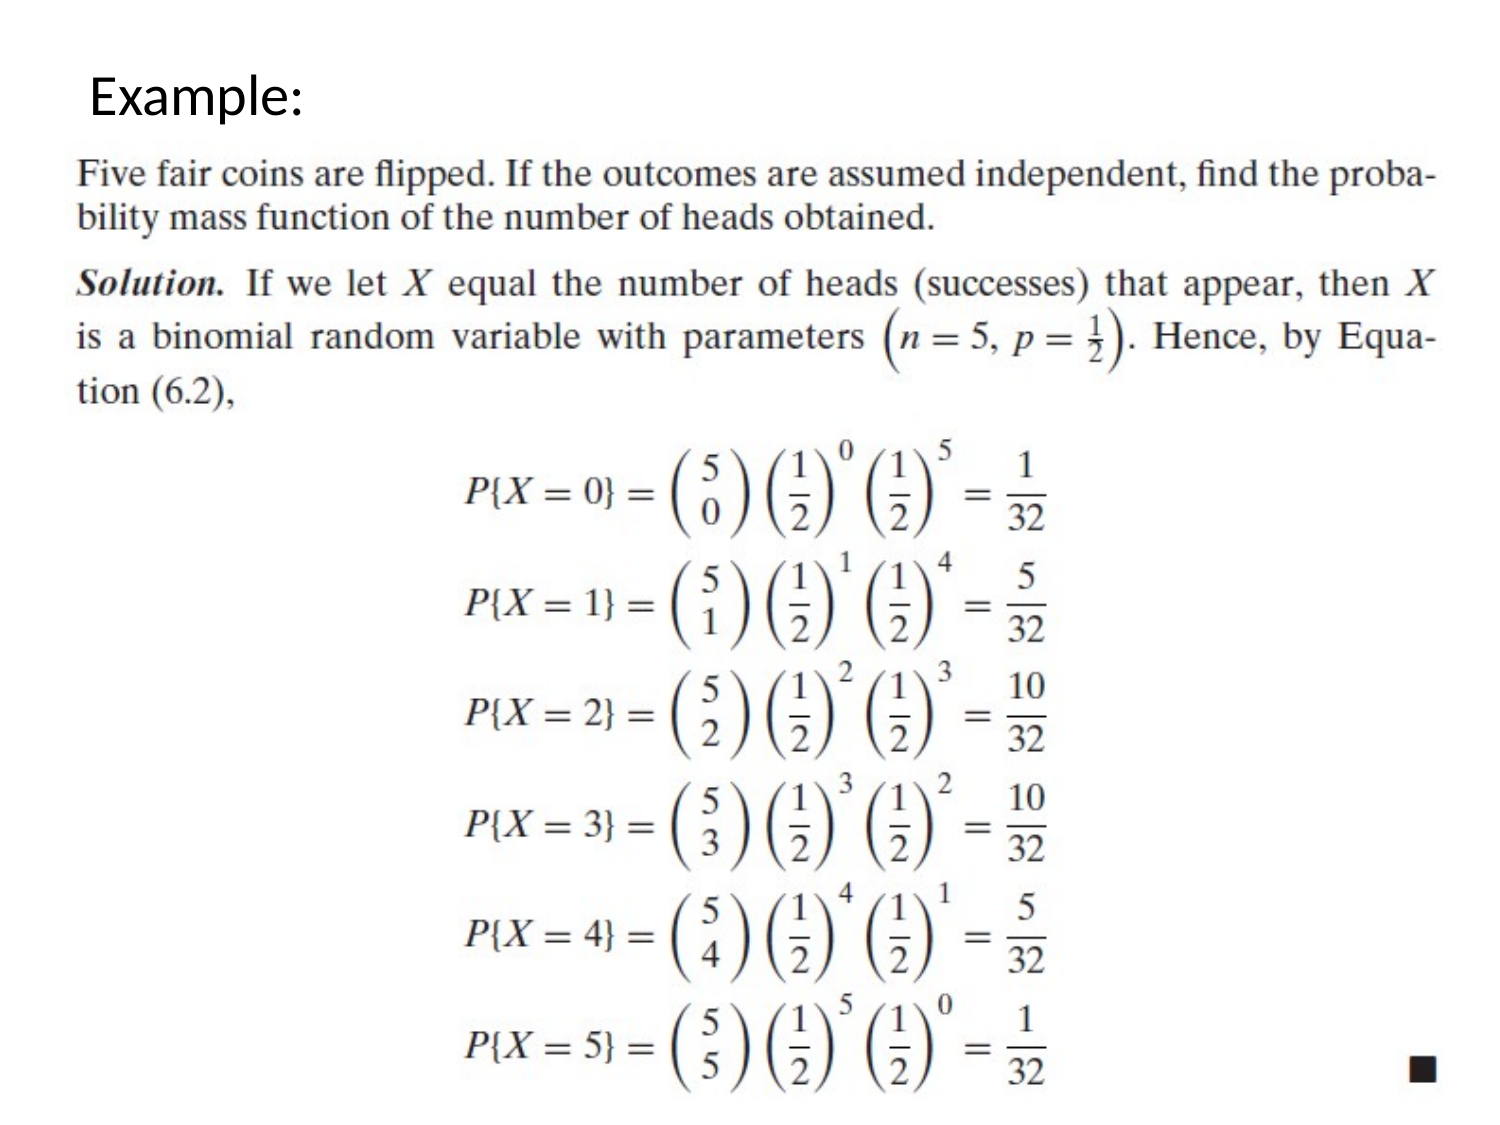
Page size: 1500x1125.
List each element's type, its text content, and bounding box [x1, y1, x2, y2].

text_box Example: [75, 50, 925, 135]
text_box [65, 141, 1448, 1100]
